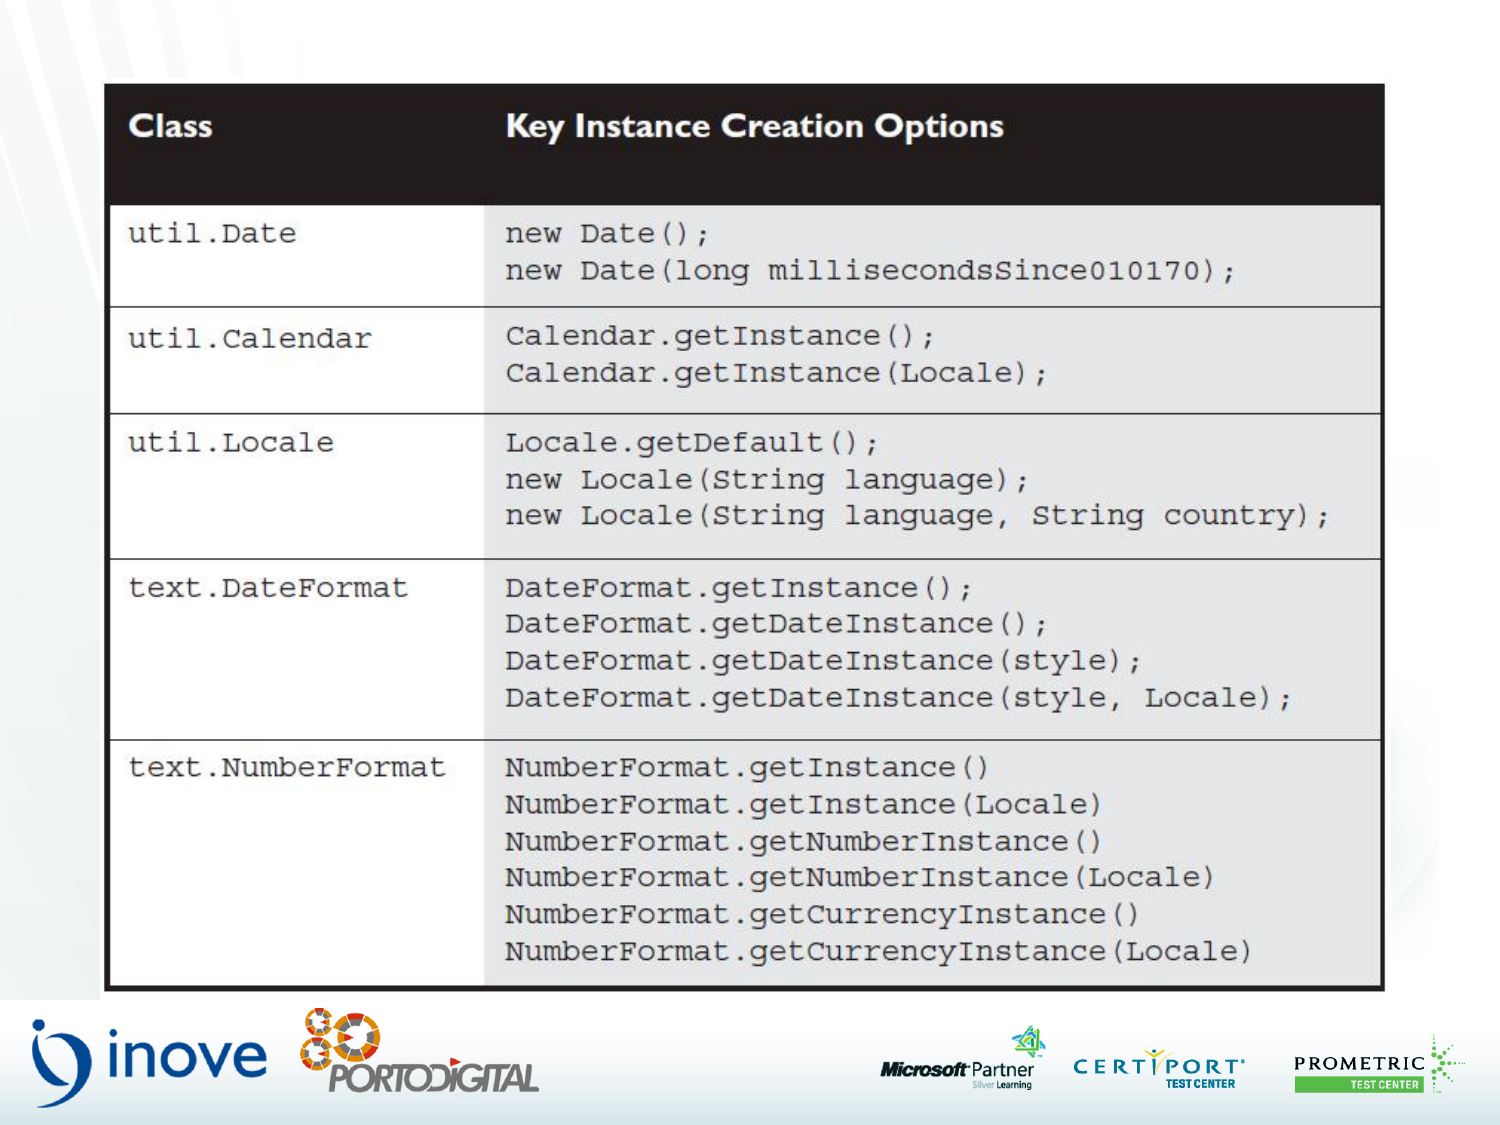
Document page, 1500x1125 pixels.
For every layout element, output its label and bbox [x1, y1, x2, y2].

picture [0, 0, 1500, 1125]
list [100, 77, 1391, 1006]
